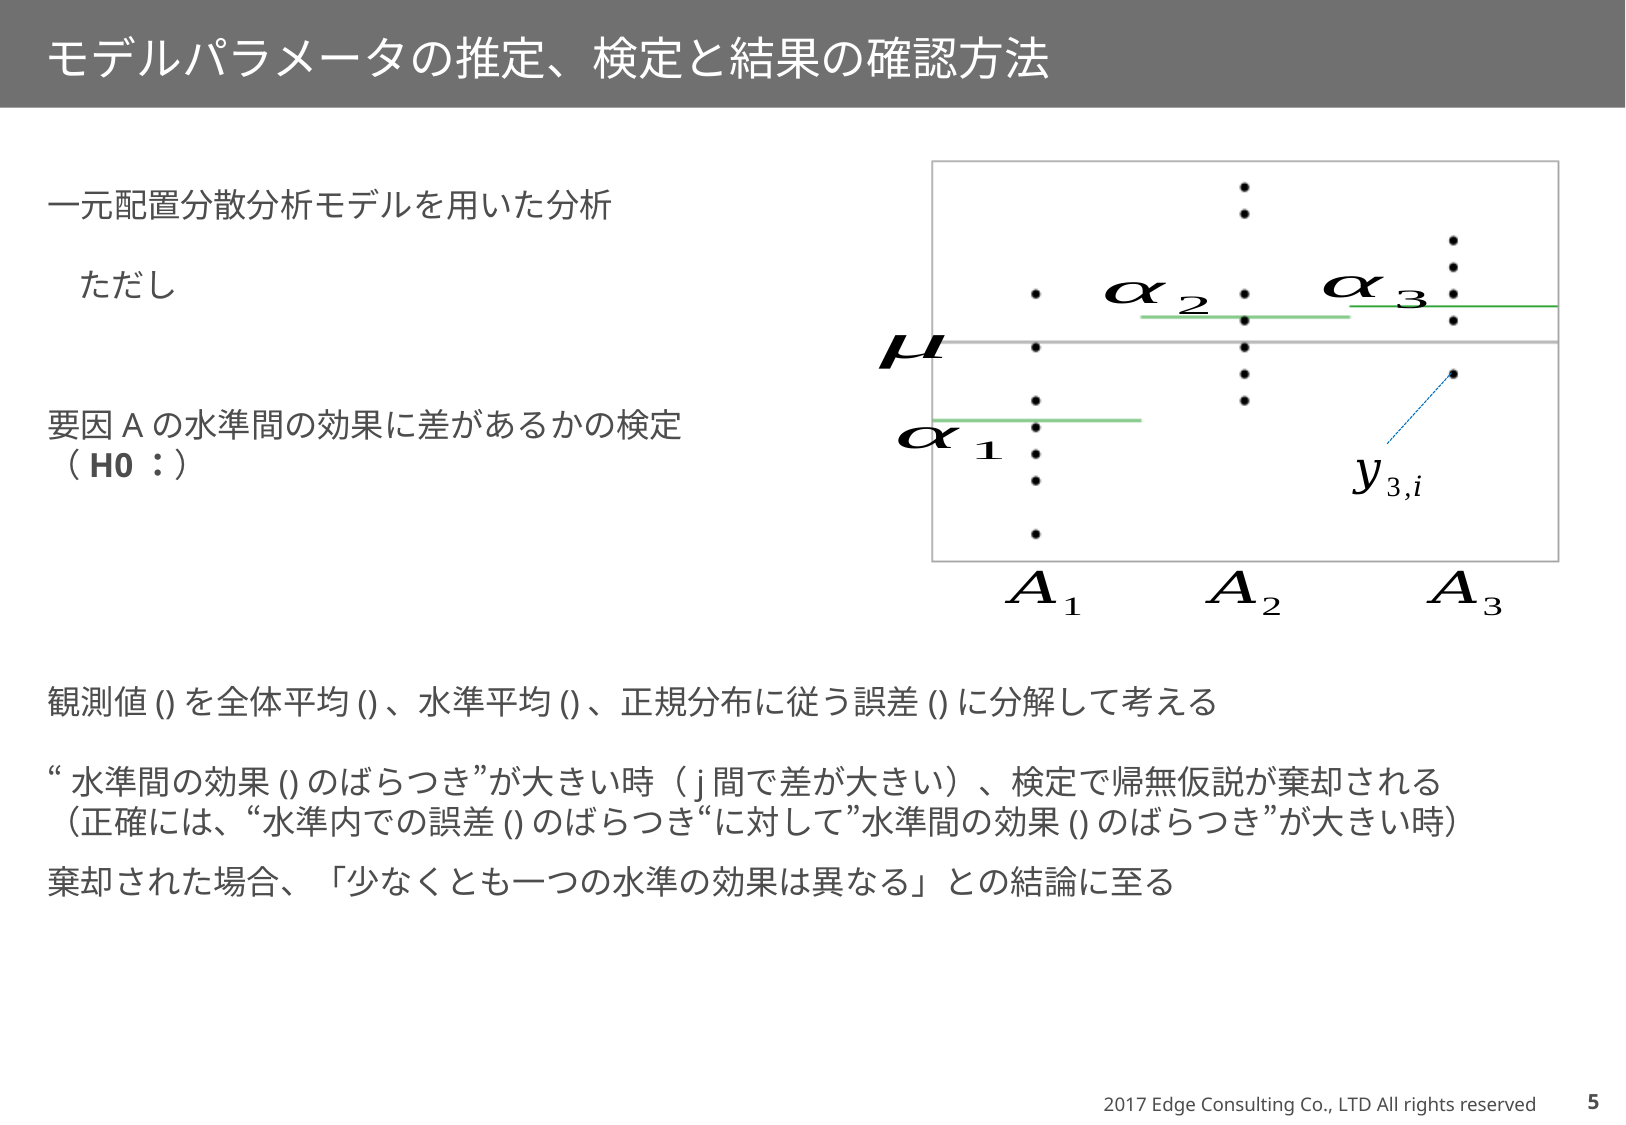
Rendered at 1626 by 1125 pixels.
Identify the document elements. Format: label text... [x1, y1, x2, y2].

title モデルパラメータの推定、検定と結果の確認方法 [44, 25, 1581, 90]
picture [930, 159, 1563, 566]
slide_number 4 [1220, 1081, 1600, 1124]
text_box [1386, 372, 1452, 444]
